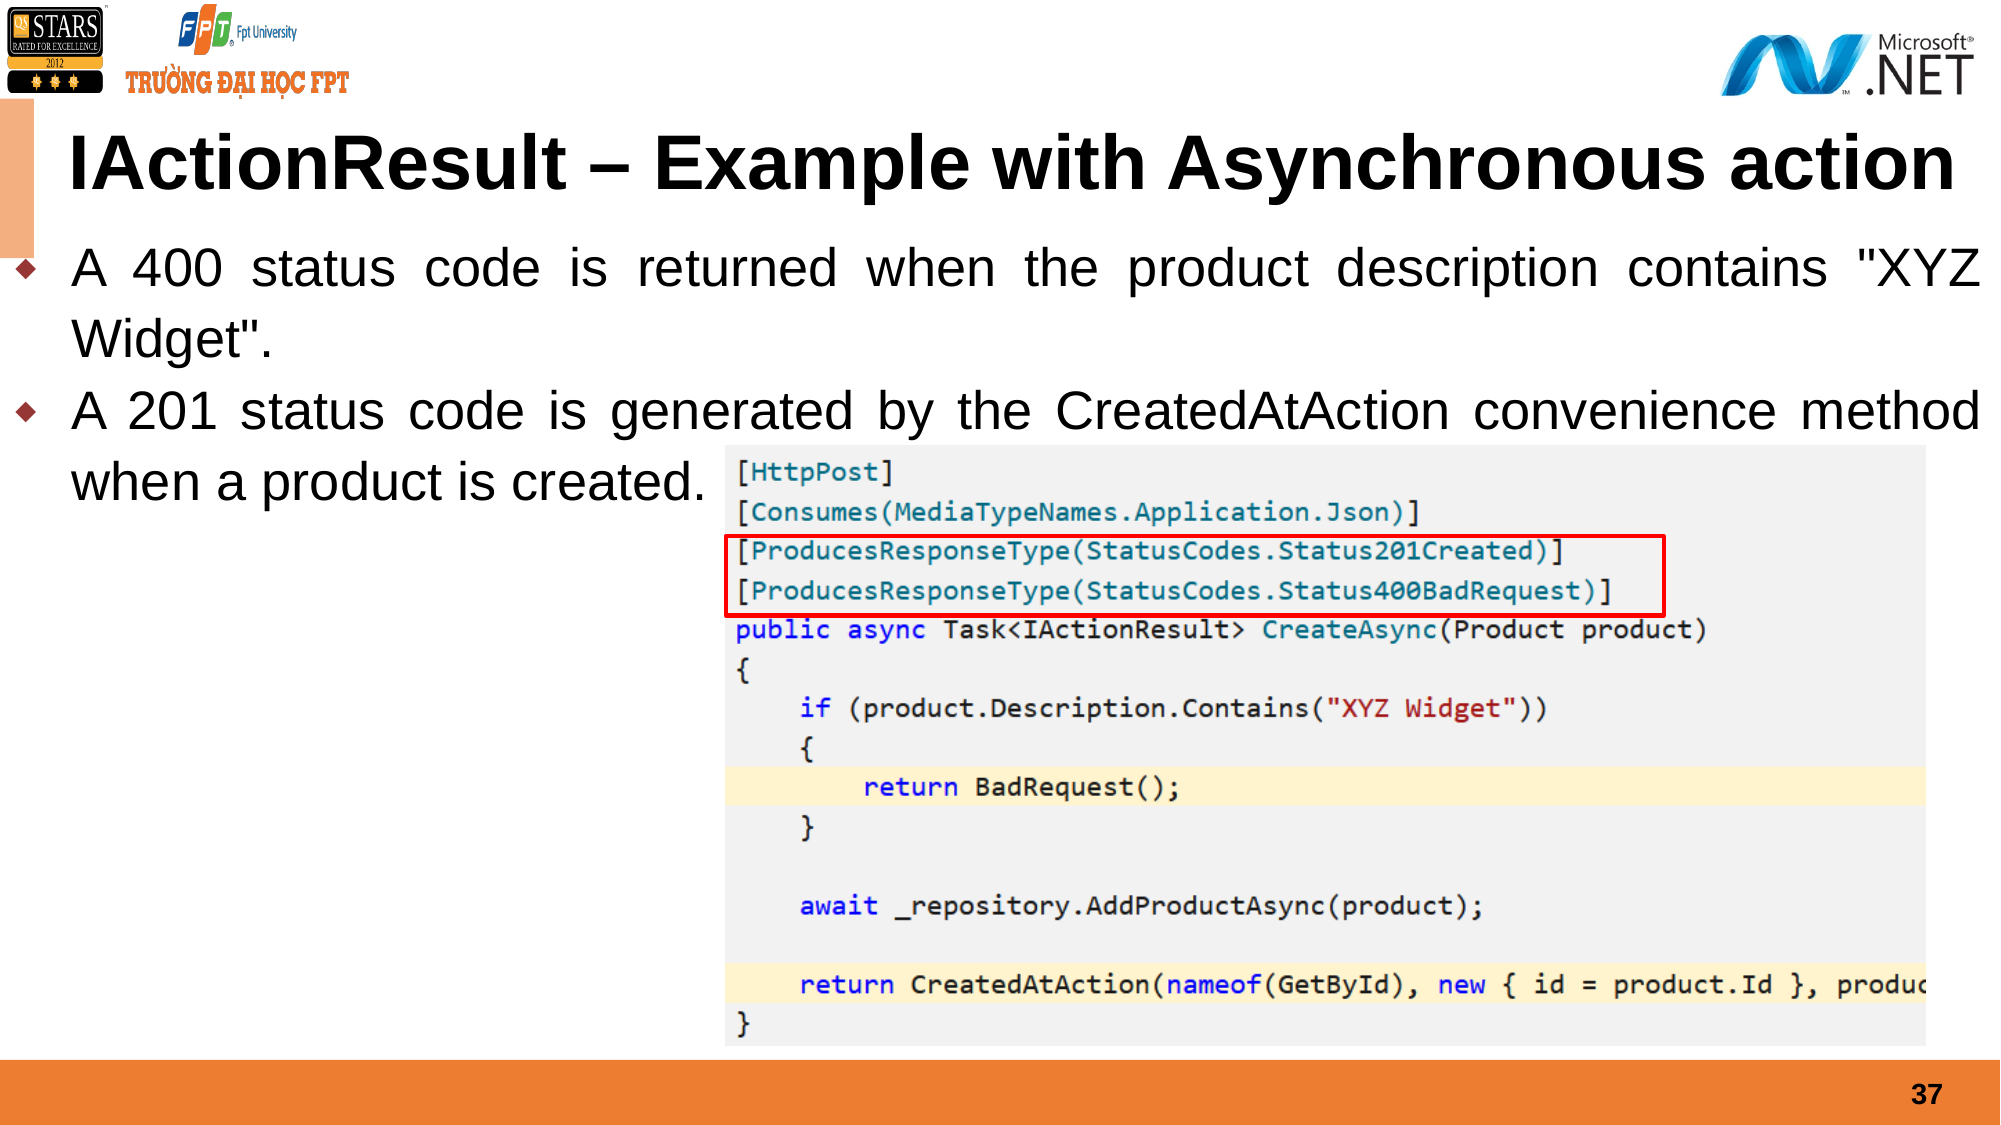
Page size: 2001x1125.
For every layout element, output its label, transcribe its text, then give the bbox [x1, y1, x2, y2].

list A 400 status code is returned when the product description contains "XYZ Widget". A 201 status code is generated by the CreatedAtAction convenience method when a product is created. [0, 217, 2000, 1057]
picture [7, 4, 349, 99]
picture [725, 444, 1926, 1047]
title IActionResult – Example with Asynchronous action [53, 111, 2000, 217]
slide_number 37 [1508, 1063, 1959, 1123]
picture [1685, 0, 2001, 129]
